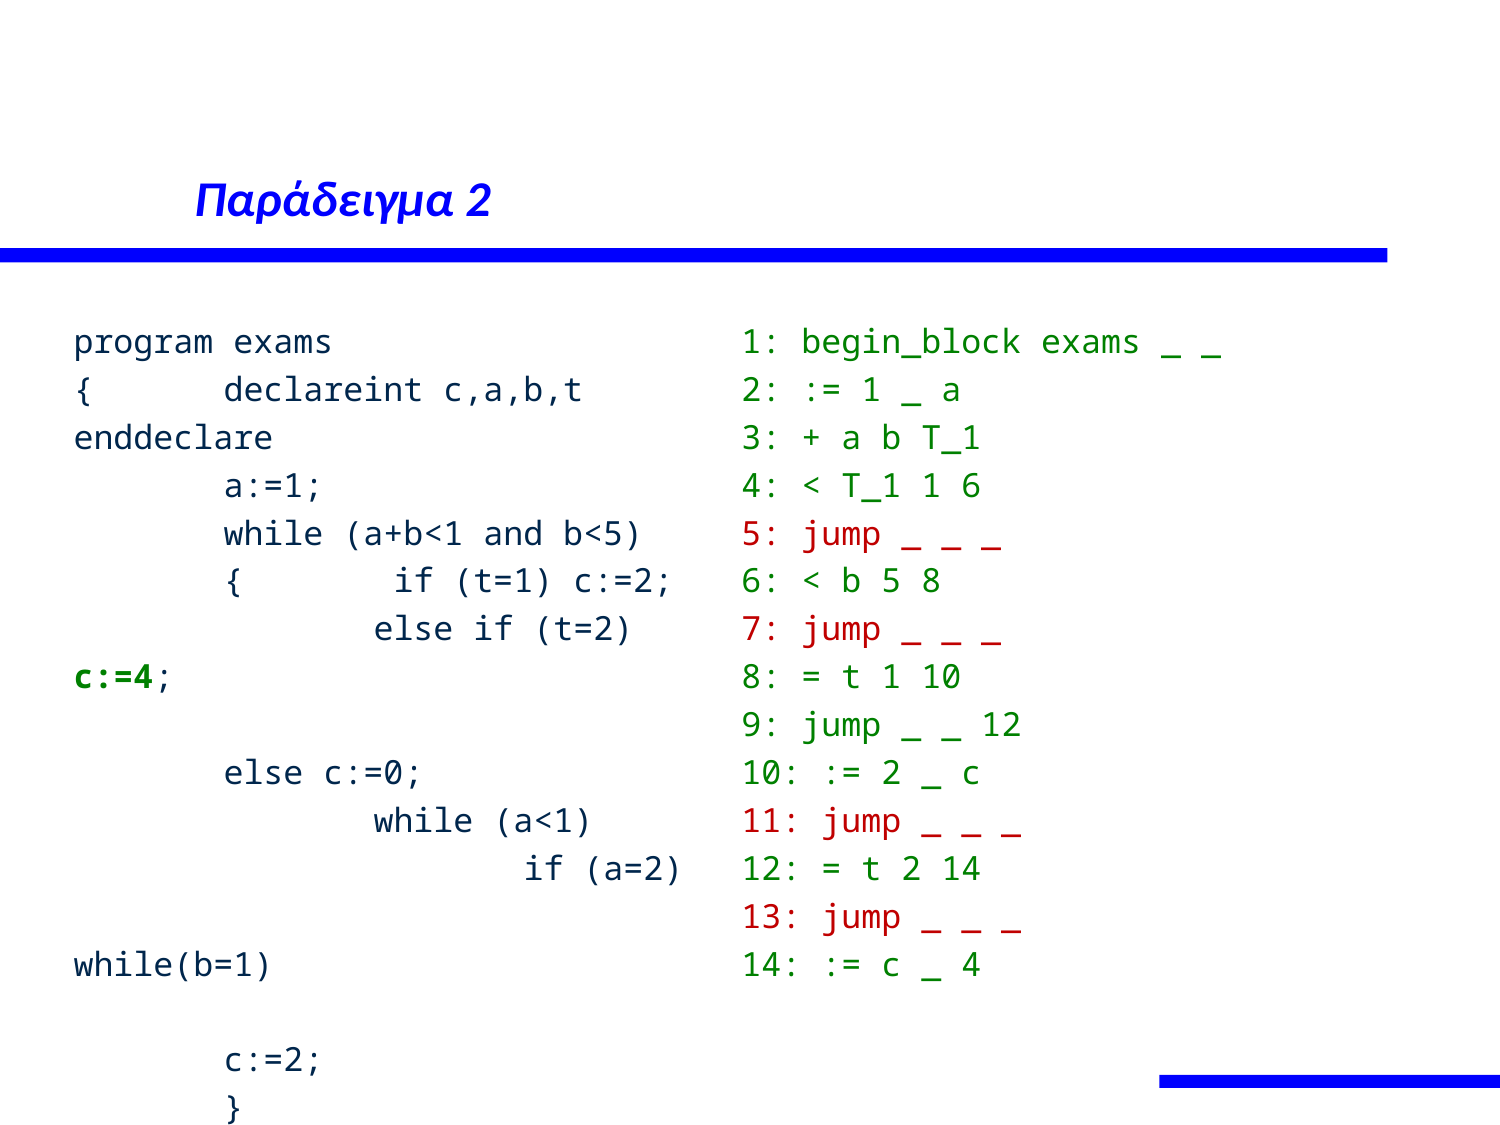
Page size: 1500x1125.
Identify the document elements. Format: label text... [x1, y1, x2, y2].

text_box 1: begin_block exams _ _ 2: := 1 _ a 3: + a b T_1 4: < T_1 1 6 5: jump _ _ _ 6: < b 5 8 7: jump _ _ _ 8: = t 1 10 9: jump _ _ 12 10: := 2 _ c 11: jump _ _ _ 12: = t 2 14 13: jump _ _ _ 14: := c _ 4 [726, 304, 1376, 993]
list program exams { declareint c,a,b,t enddeclare a:=1; while (a+b<1 and b<5) { if (t=1) c:=2; else if (t=2) c:=4; else c:=0; while (a<1) if (a=2) while(b=1) c:=2; } } [58, 304, 708, 993]
title Παράδειγμα 2 [179, 46, 1455, 235]
